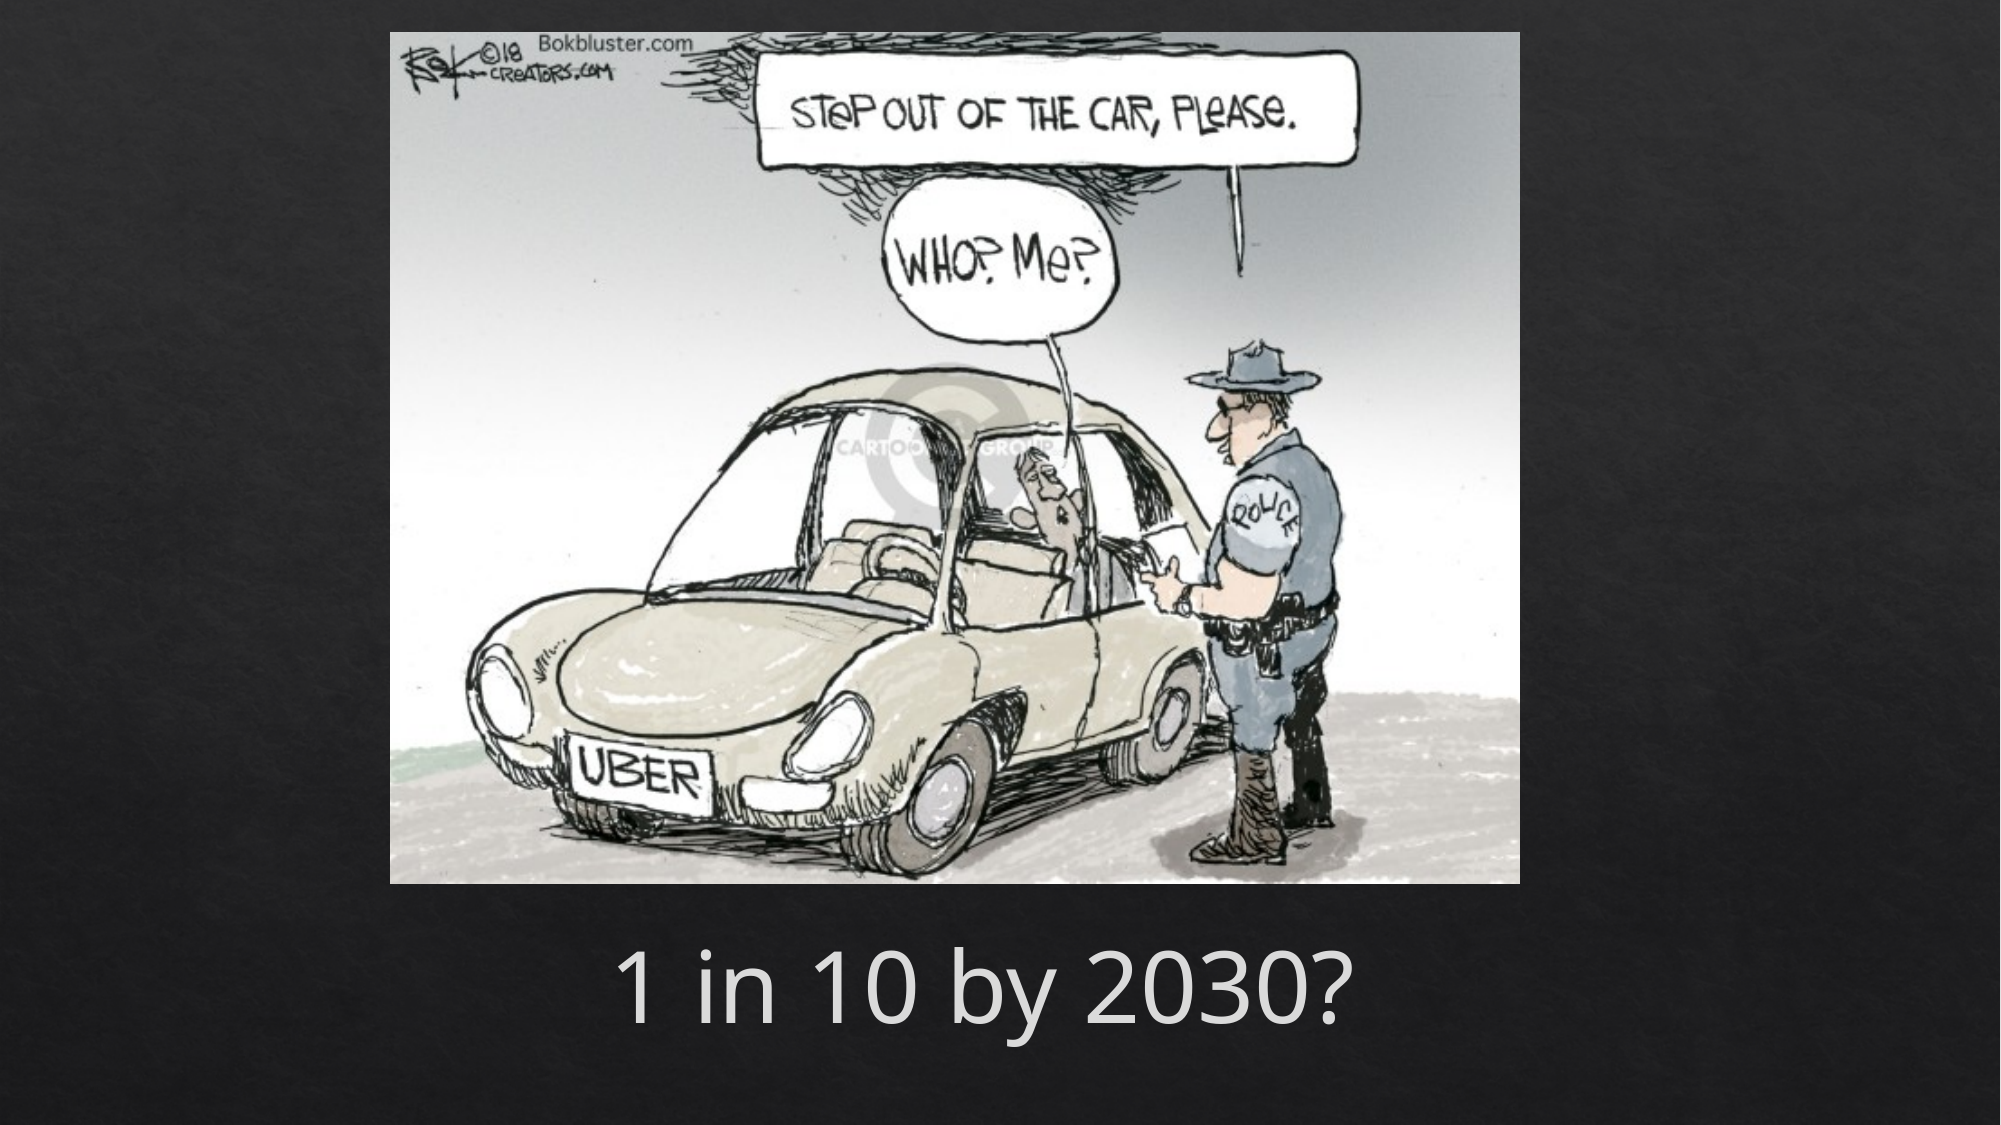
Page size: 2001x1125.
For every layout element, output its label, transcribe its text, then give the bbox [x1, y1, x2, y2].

picture [390, 31, 1520, 885]
text_box 1 in 10 by 2030? [208, 884, 1758, 1051]
